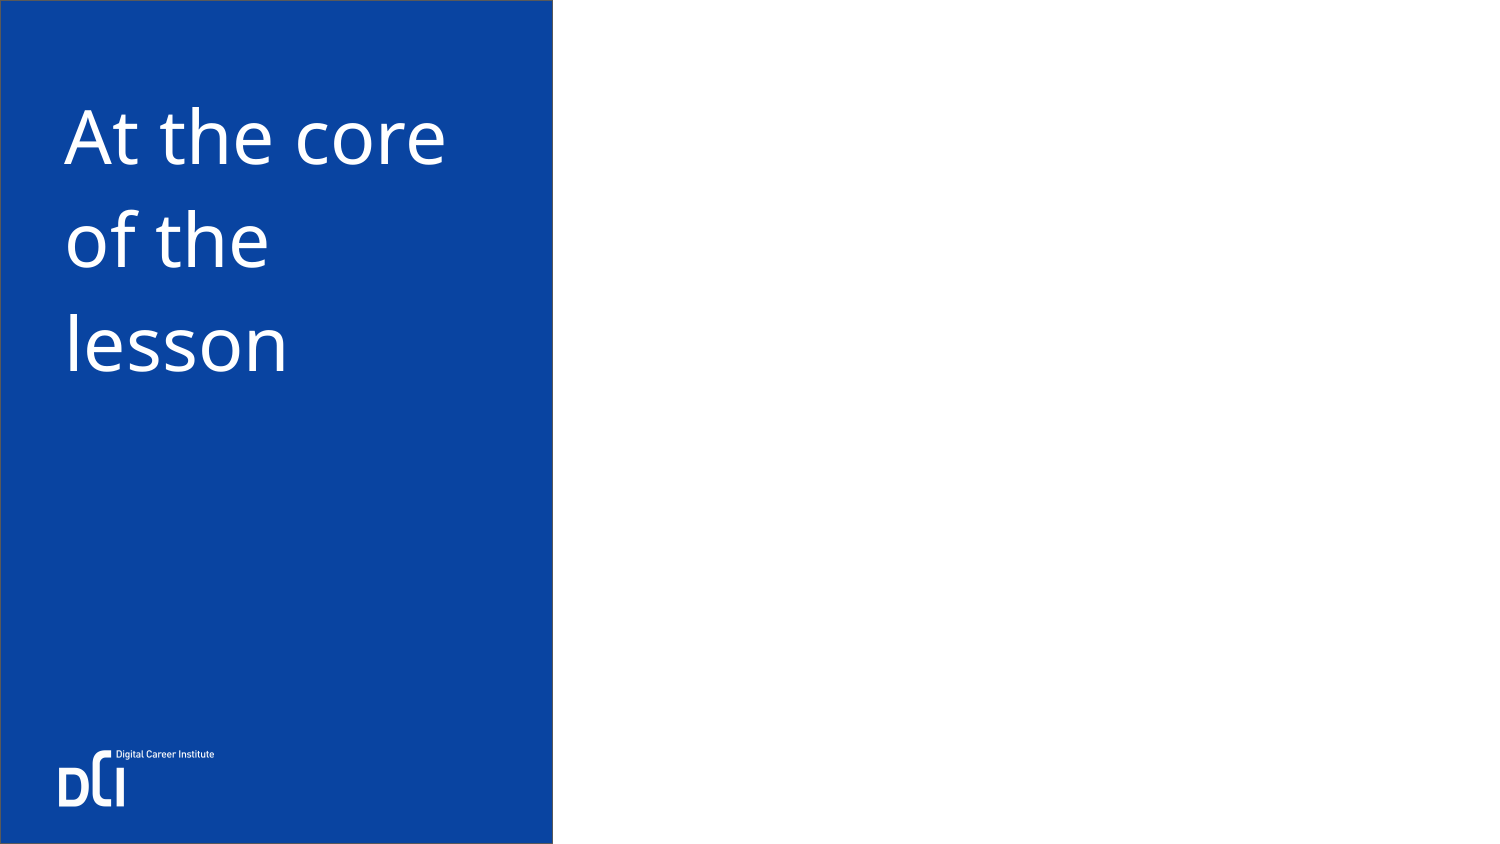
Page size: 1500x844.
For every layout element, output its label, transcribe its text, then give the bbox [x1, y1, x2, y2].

picture [49, 737, 220, 817]
text_box [0, 0, 553, 844]
text_box At the core of the lesson [49, 60, 508, 588]
